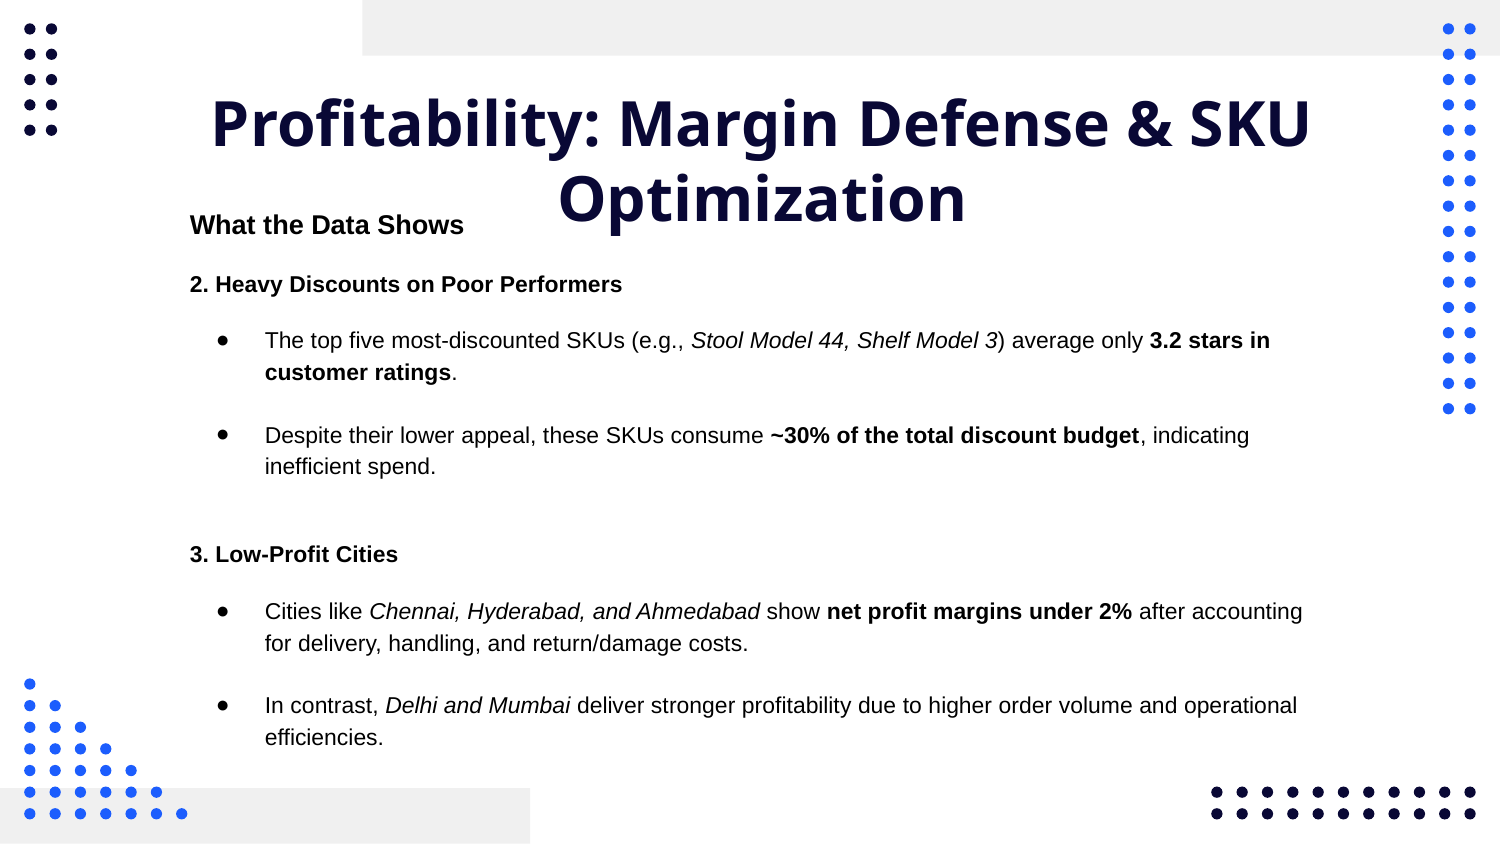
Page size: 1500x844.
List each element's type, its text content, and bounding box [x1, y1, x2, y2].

title Profitability: Margin Defense & SKU Optimization [130, 68, 1395, 163]
text_box What the Data Shows 2. Heavy Discounts on Poor Performers The top five most-discounted SKUs (e.g., Stool Model 44, Shelf Model 3) average only 3.2 stars in customer ratings. Despite their lower appeal, these SKUs consume ~30% of the total discount budget, indicating inefficient spend. 3. Low-Profit Cities Cities like Chennai, Hyderabad, and Ahmedabad show net profit margins under 2% after accounting for delivery, handling, and return/damage costs. In contrast, Delhi and Mumbai deliver stronger profitability due to higher order volume and operational efficiencies. [174, 187, 1326, 844]
